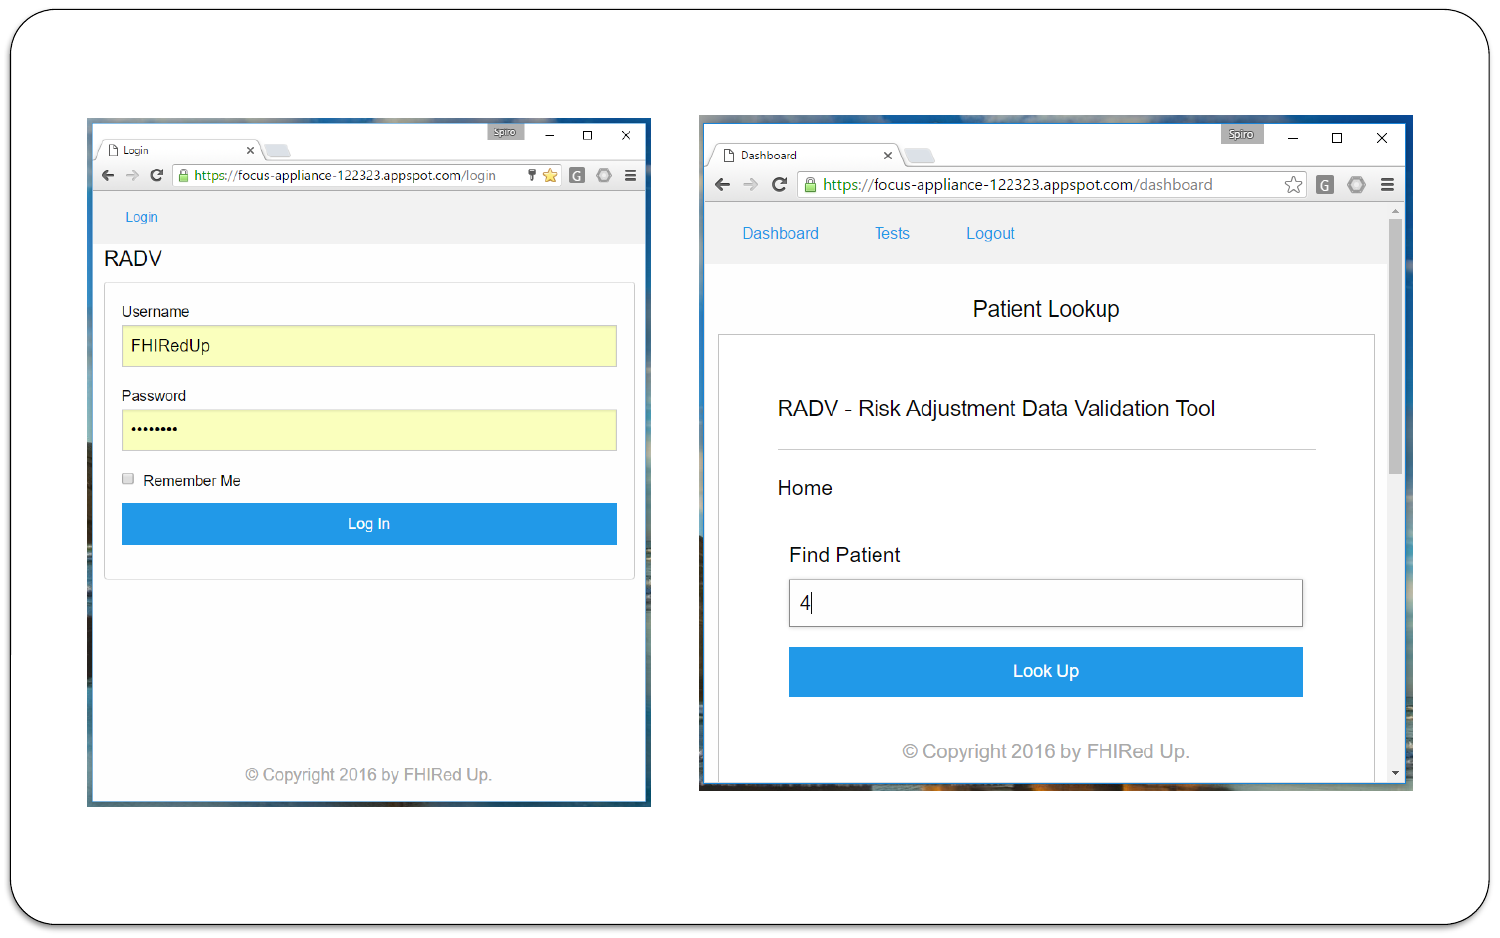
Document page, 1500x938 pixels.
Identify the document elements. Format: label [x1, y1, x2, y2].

picture [699, 115, 1413, 792]
picture [87, 118, 651, 807]
